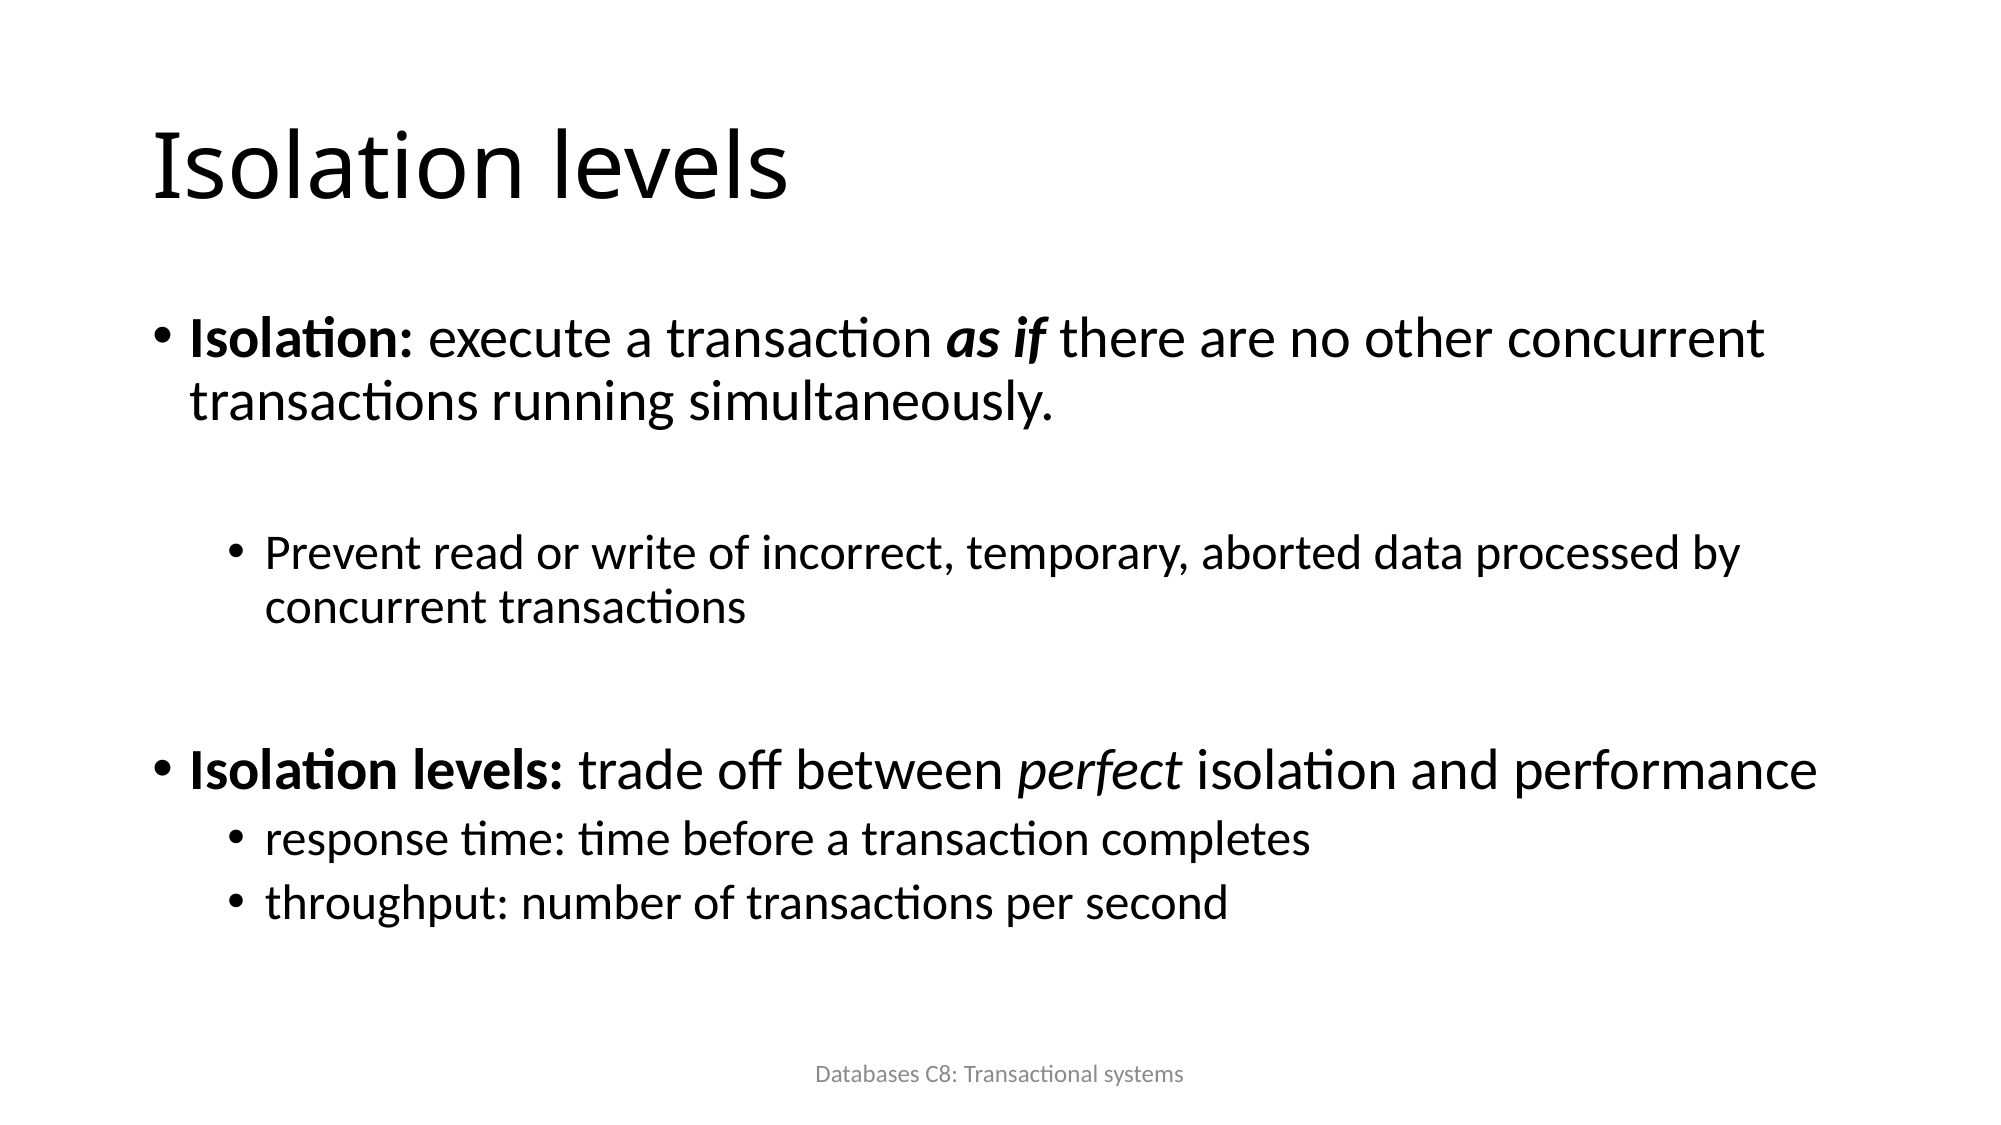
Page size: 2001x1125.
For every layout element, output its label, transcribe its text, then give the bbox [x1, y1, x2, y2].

footer Databases C8: Transactional systems [662, 1042, 1338, 1103]
title Isolation levels [137, 59, 1863, 278]
list Isolation: execute a transaction as if there are no other concurrent transactions running simultaneously. Prevent read or write of incorrect, temporary, aborted data processed by concurrent transactions Isolation levels: trade off between perfect isolation and performance response time: time before a transaction completes throughput: number of transactions per second [137, 299, 1863, 1014]
